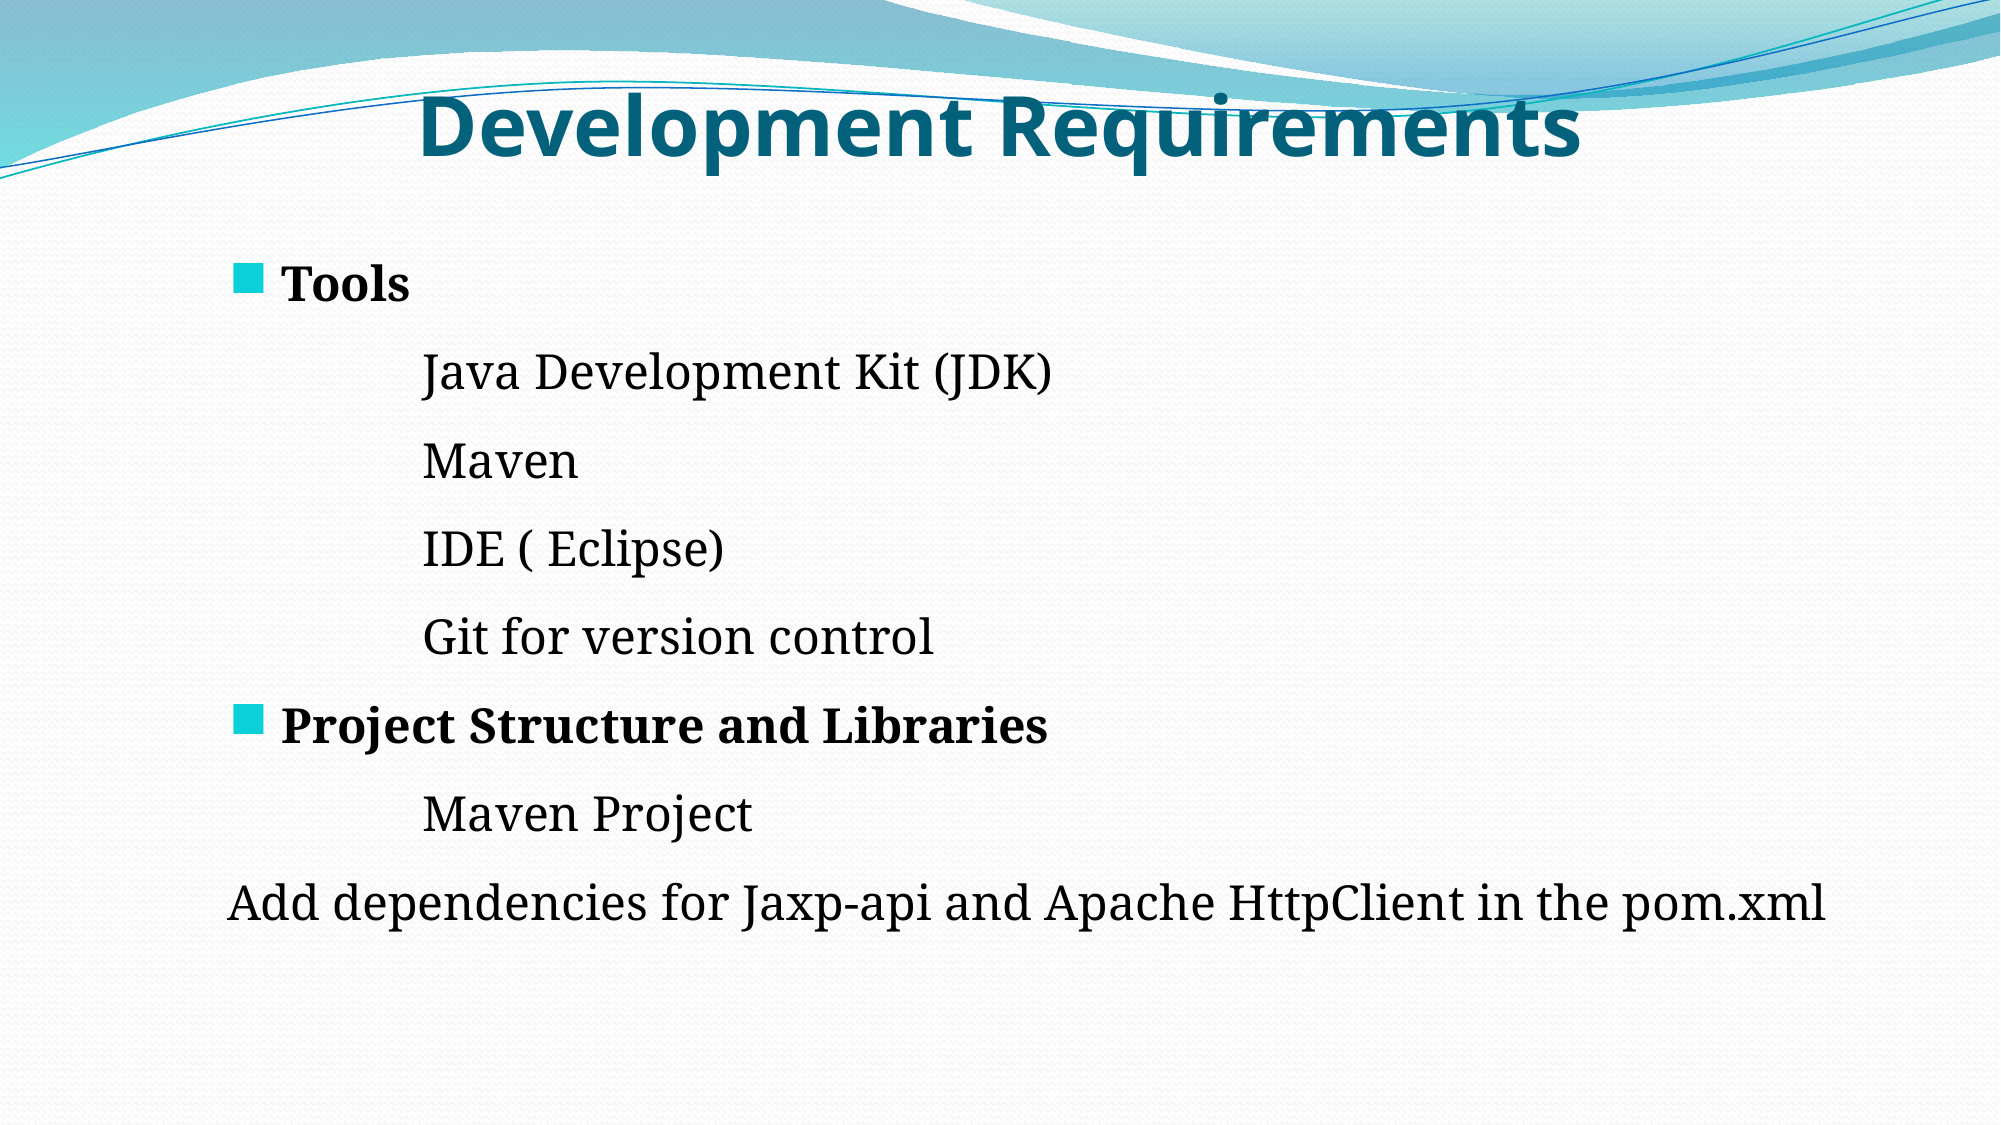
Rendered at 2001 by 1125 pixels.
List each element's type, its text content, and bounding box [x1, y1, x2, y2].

title Development Requirements [137, 59, 1863, 190]
list Tools Java Development Kit (JDK) Maven IDE ( Eclipse) Git for version control Project Structure and Libraries Maven Project Add dependencies for Jaxp-api and Apache HttpClient in the pom.xml [137, 232, 1863, 1014]
